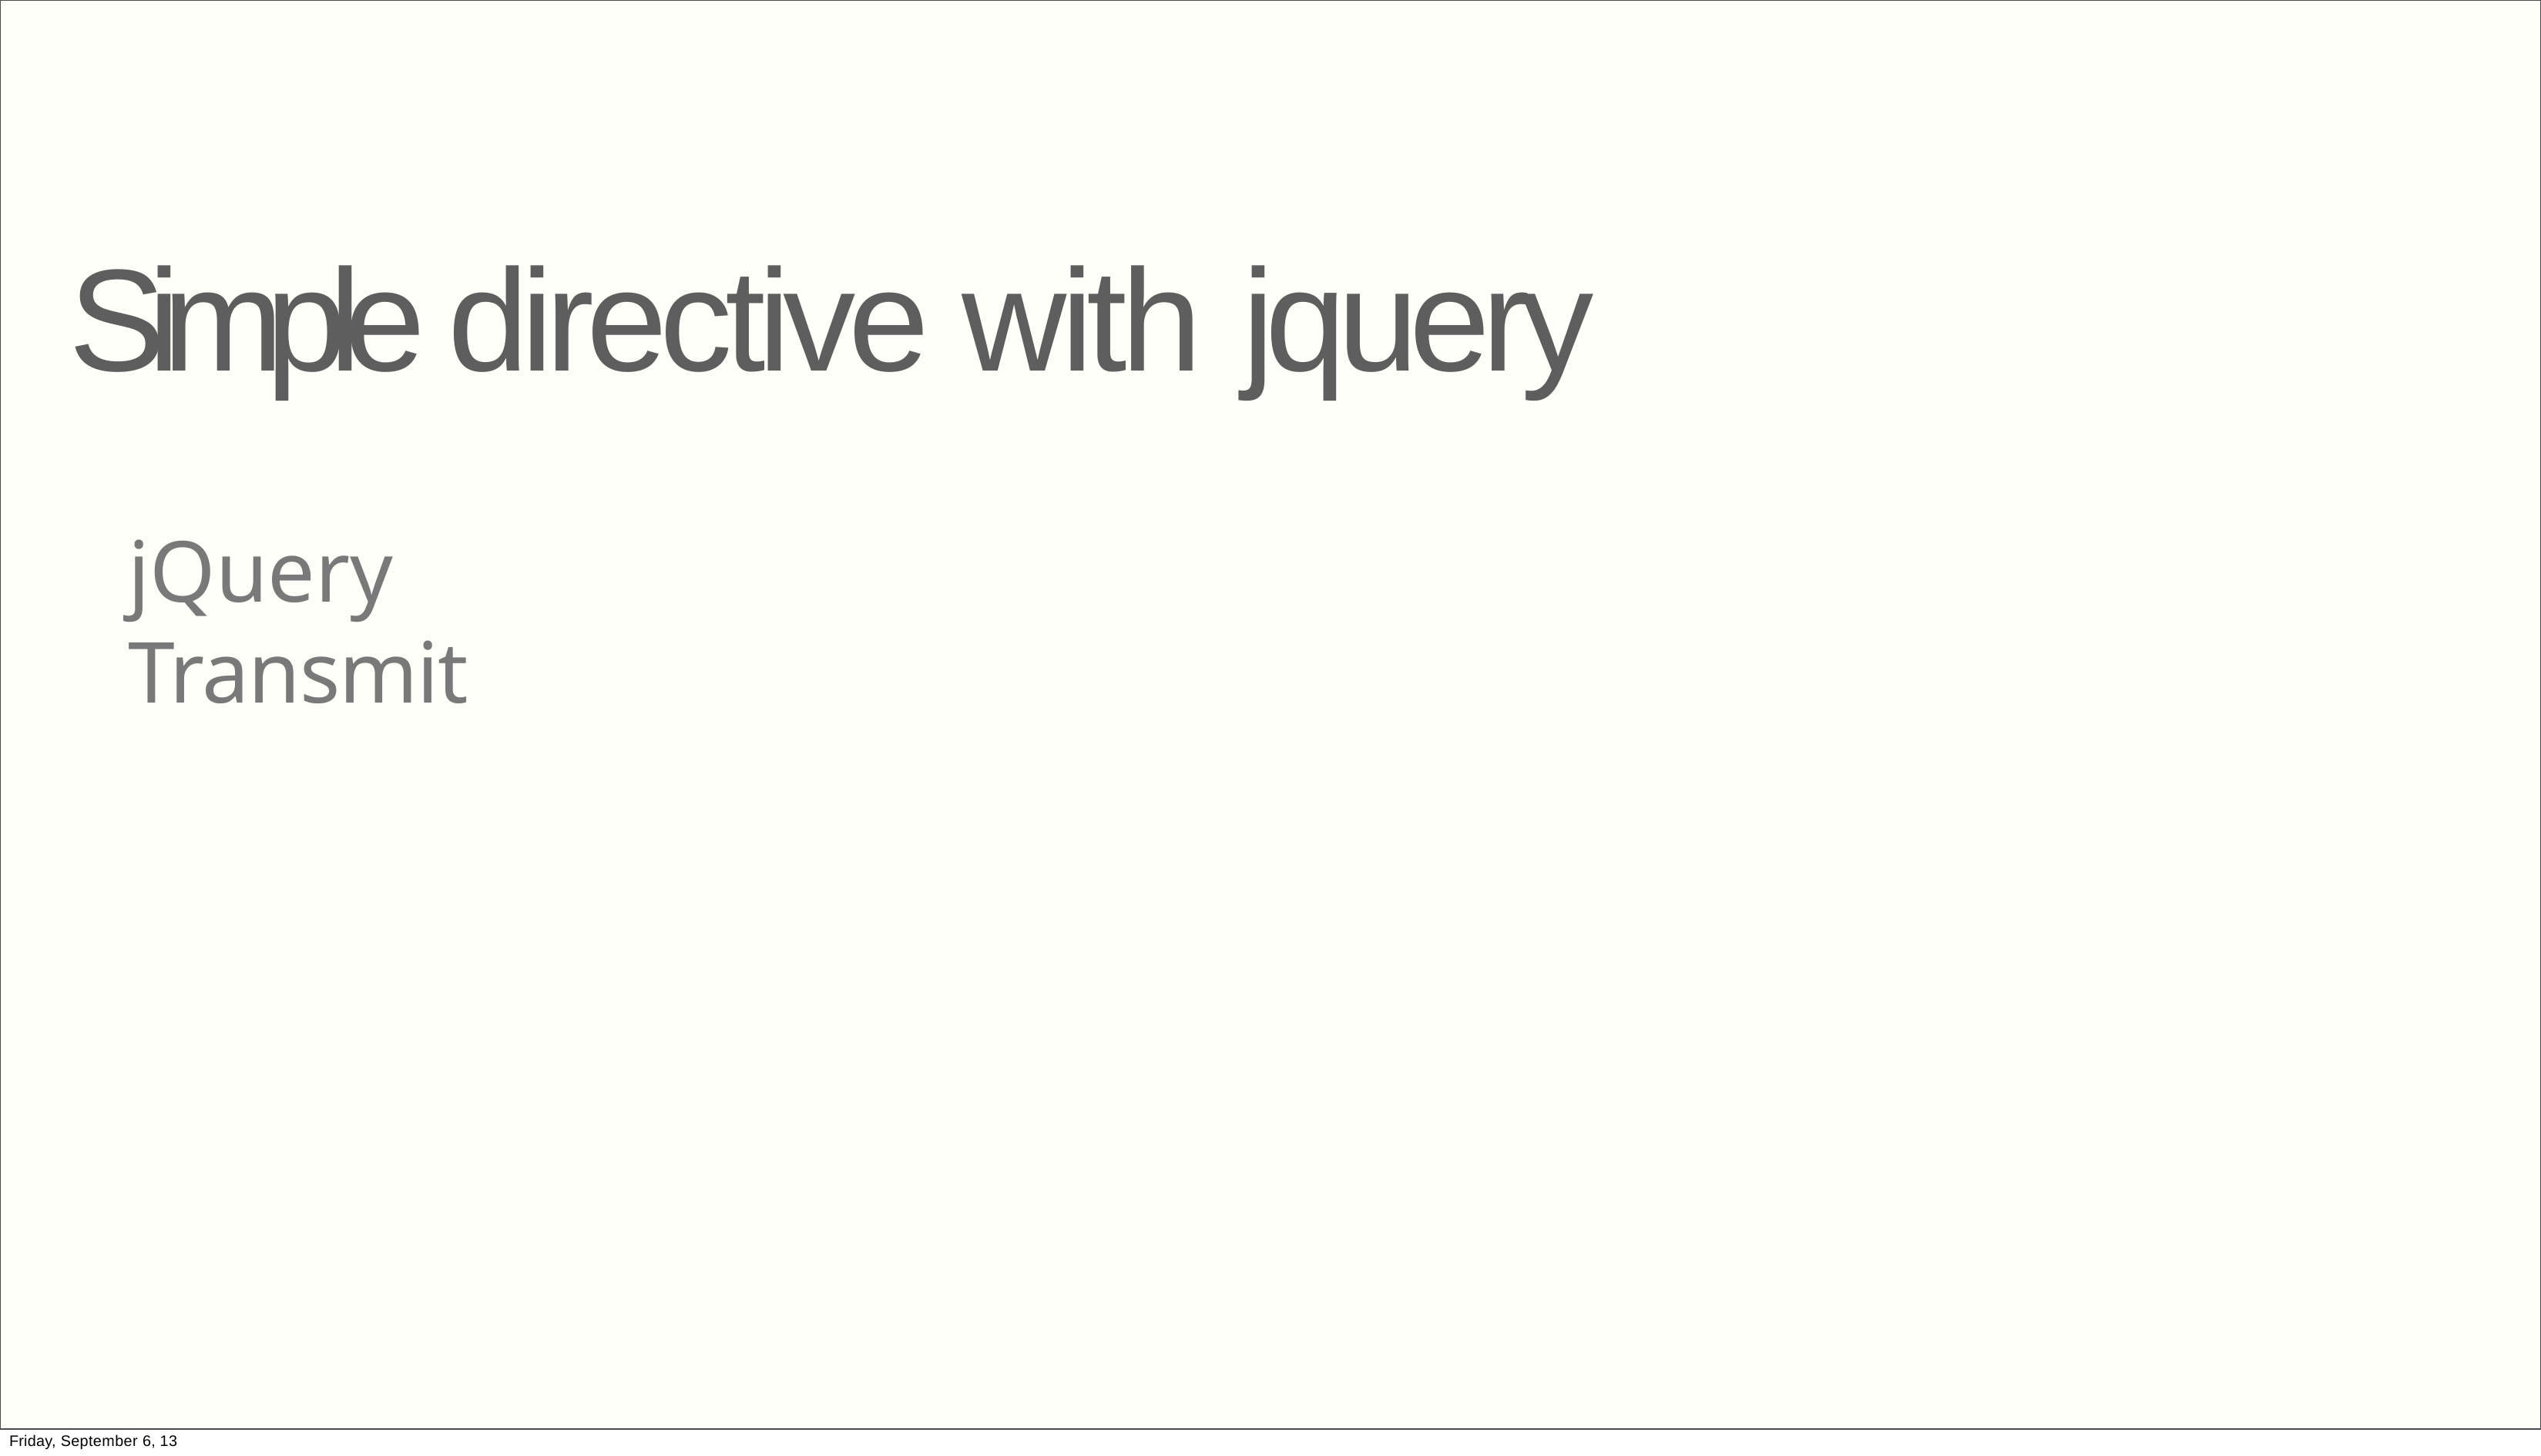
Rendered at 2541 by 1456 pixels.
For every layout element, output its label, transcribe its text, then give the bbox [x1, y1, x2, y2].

footer Friday, September 6, 13 [7, 1432, 183, 1456]
text_box [0, 0, 2541, 1430]
